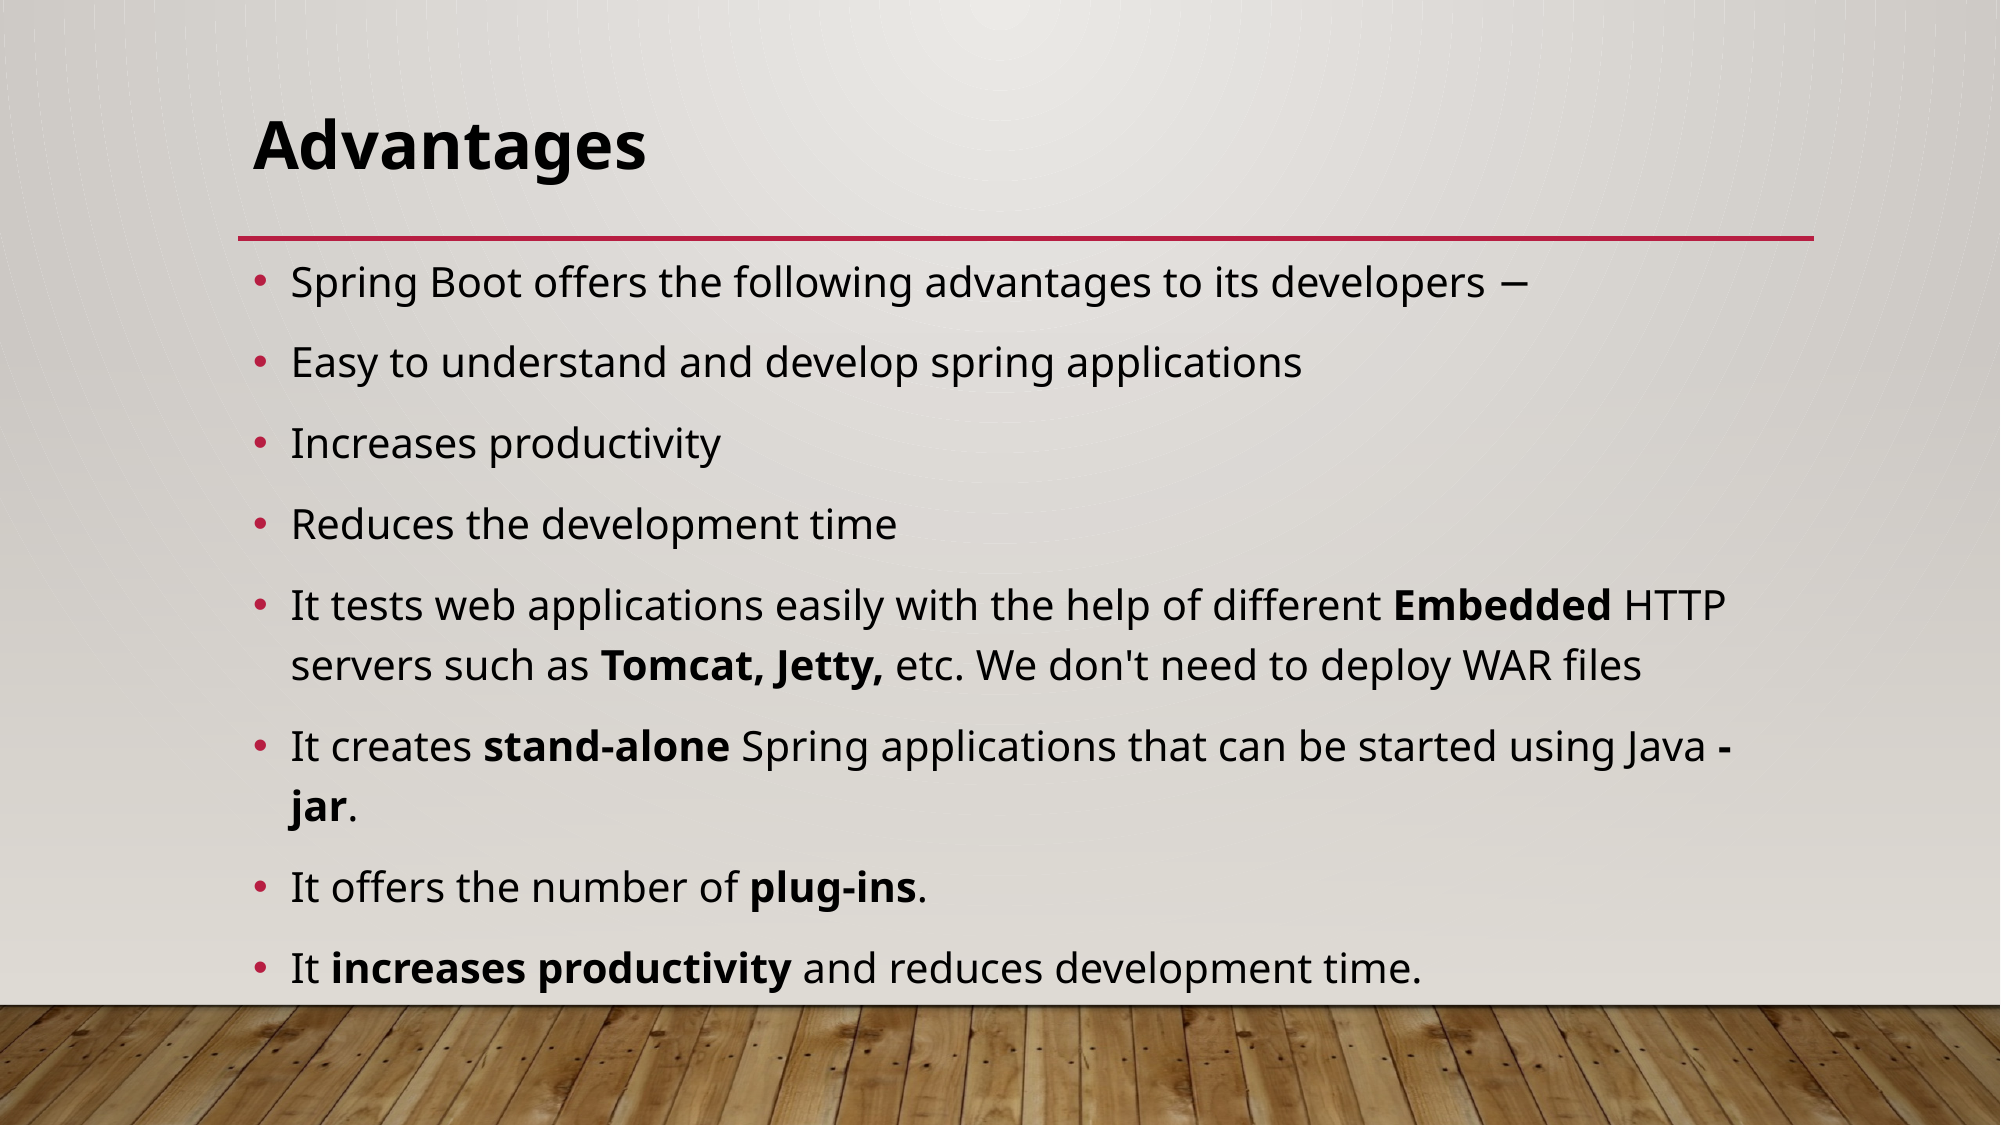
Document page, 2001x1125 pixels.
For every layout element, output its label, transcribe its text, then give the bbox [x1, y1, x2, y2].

title Advantages [238, 104, 1814, 237]
list Spring Boot offers the following advantages to its developers − Easy to understand and develop spring applications Increases productivity Reduces the development time It tests web applications easily with the help of different Embedded HTTP servers such as Tomcat, Jetty, etc. We don't need to deploy WAR files It creates stand-alone Spring applications that can be started using Java -jar. It offers the number of plug-ins. It increases productivity and reduces development time. [238, 237, 1814, 1006]
picture [0, 1005, 2000, 1125]
